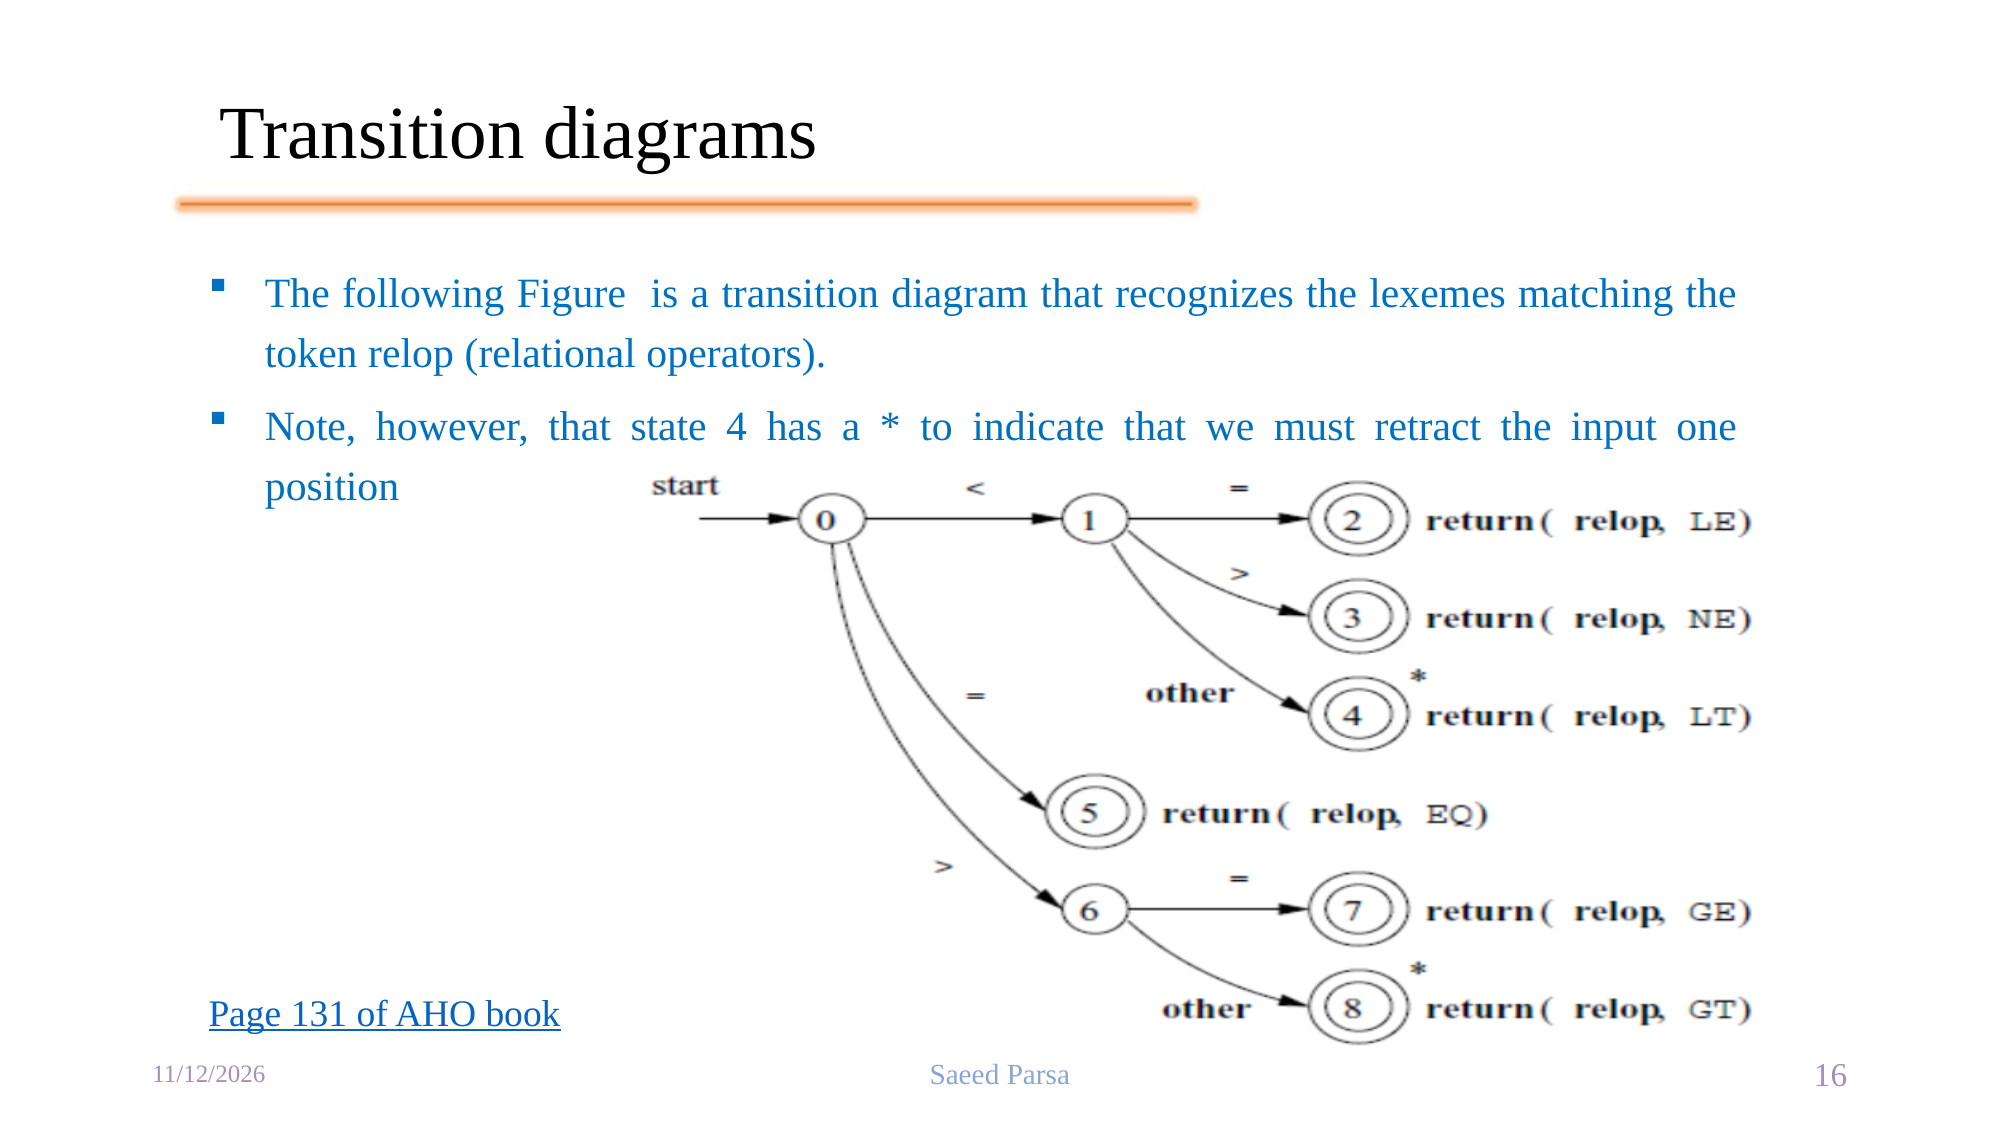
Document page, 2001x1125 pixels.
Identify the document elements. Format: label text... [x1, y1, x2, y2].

picture [622, 452, 1803, 1055]
picture [152, 181, 1213, 237]
text_box The following Figure is a transition diagram that recognizes the lexemes matching the token relop (relational operators). Note, however, that state 4 has a * to indicate that we must retract the input one position [193, 248, 1754, 516]
title Transition diagrams [204, 86, 1233, 182]
slide_number 16 [1412, 1042, 1863, 1103]
text_box Page 131 of AHO book [193, 982, 622, 1042]
footer Saeed Parsa [662, 1055, 1338, 1103]
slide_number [137, 1042, 588, 1103]
